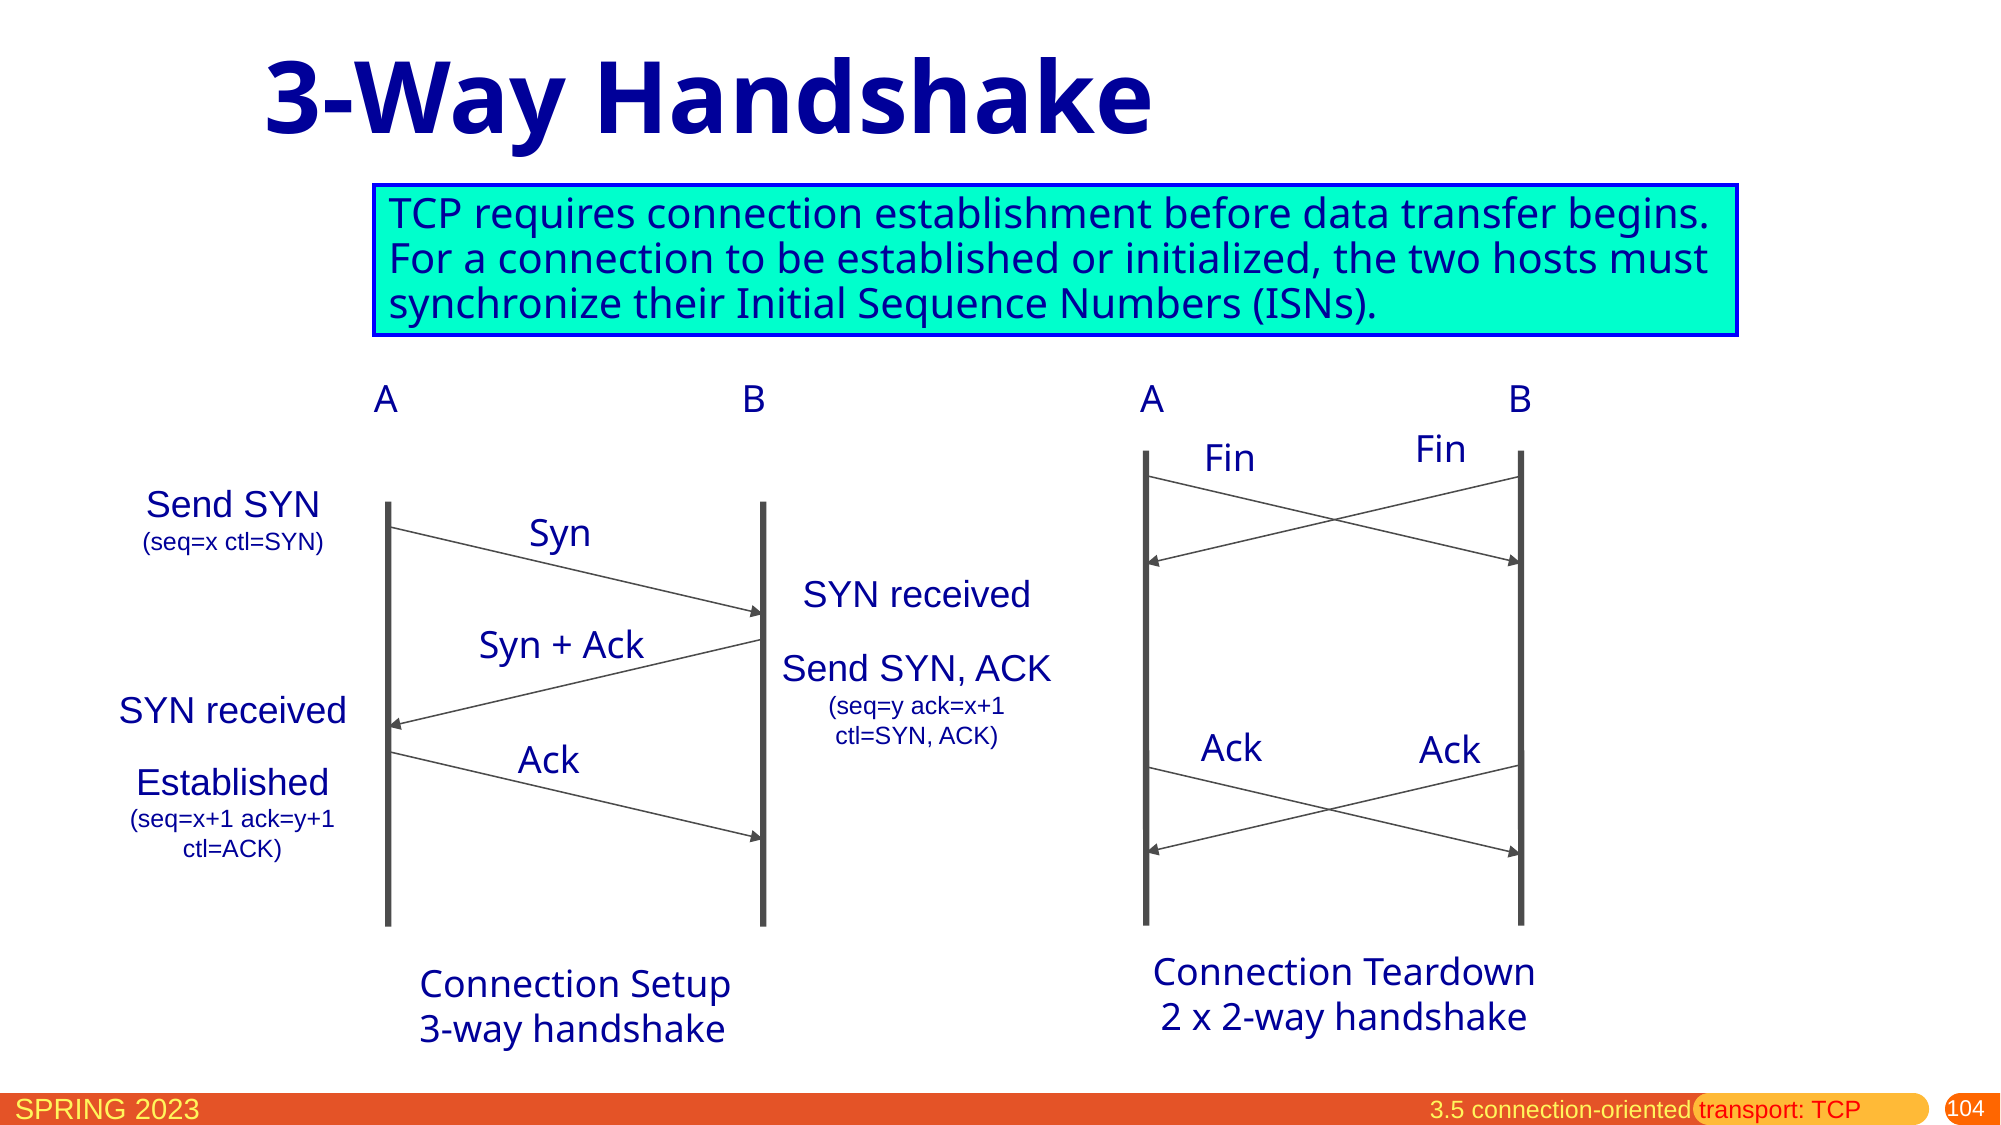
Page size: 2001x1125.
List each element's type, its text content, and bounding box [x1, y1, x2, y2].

title 3-Way Handshake [249, 24, 1750, 163]
text_box Established (seq=x+1 ack=y+1 ctl=ACK) [114, 750, 351, 870]
text_box Connection Teardown 2 x 2-way handshake [1137, 940, 1552, 1046]
text_box Send SYN (seq=x ctl=SYN) [127, 472, 340, 563]
text_box Syn [514, 501, 608, 562]
text_box A [1125, 367, 1180, 428]
text_box 3.5 connection-oriented transport: TCP [1414, 1086, 1882, 1125]
text_box [548, 789, 764, 843]
text_box [1146, 766, 1522, 858]
text_box TCP requires connection establishment before data transfer begins. For a connection to be established or initialized, the two hosts must synchronize their Initial Sequence Numbers (ISNs). [373, 185, 1737, 335]
text_box Send SYN, ACK (seq=y ack=x+1 ctl=SYN, ACK) [766, 636, 1068, 757]
text_box Connection Setup 3-way handshake [404, 952, 747, 1057]
text_box B [726, 367, 782, 428]
text_box [388, 674, 614, 730]
text_box Ack [1186, 716, 1278, 776]
text_box Fin [1400, 418, 1483, 478]
text_box Fin [1188, 427, 1272, 487]
text_box SYN received [103, 679, 363, 739]
text_box [1146, 810, 1328, 856]
text_box SYN received [787, 562, 1047, 623]
text_box A [359, 367, 413, 428]
text_box [1146, 476, 1522, 567]
text_box [539, 562, 764, 618]
text_box Ack [503, 728, 595, 789]
text_box Ack [1404, 718, 1497, 778]
text_box Syn + Ack [463, 613, 660, 674]
text_box B [1493, 367, 1548, 428]
text_box [1335, 520, 1522, 567]
